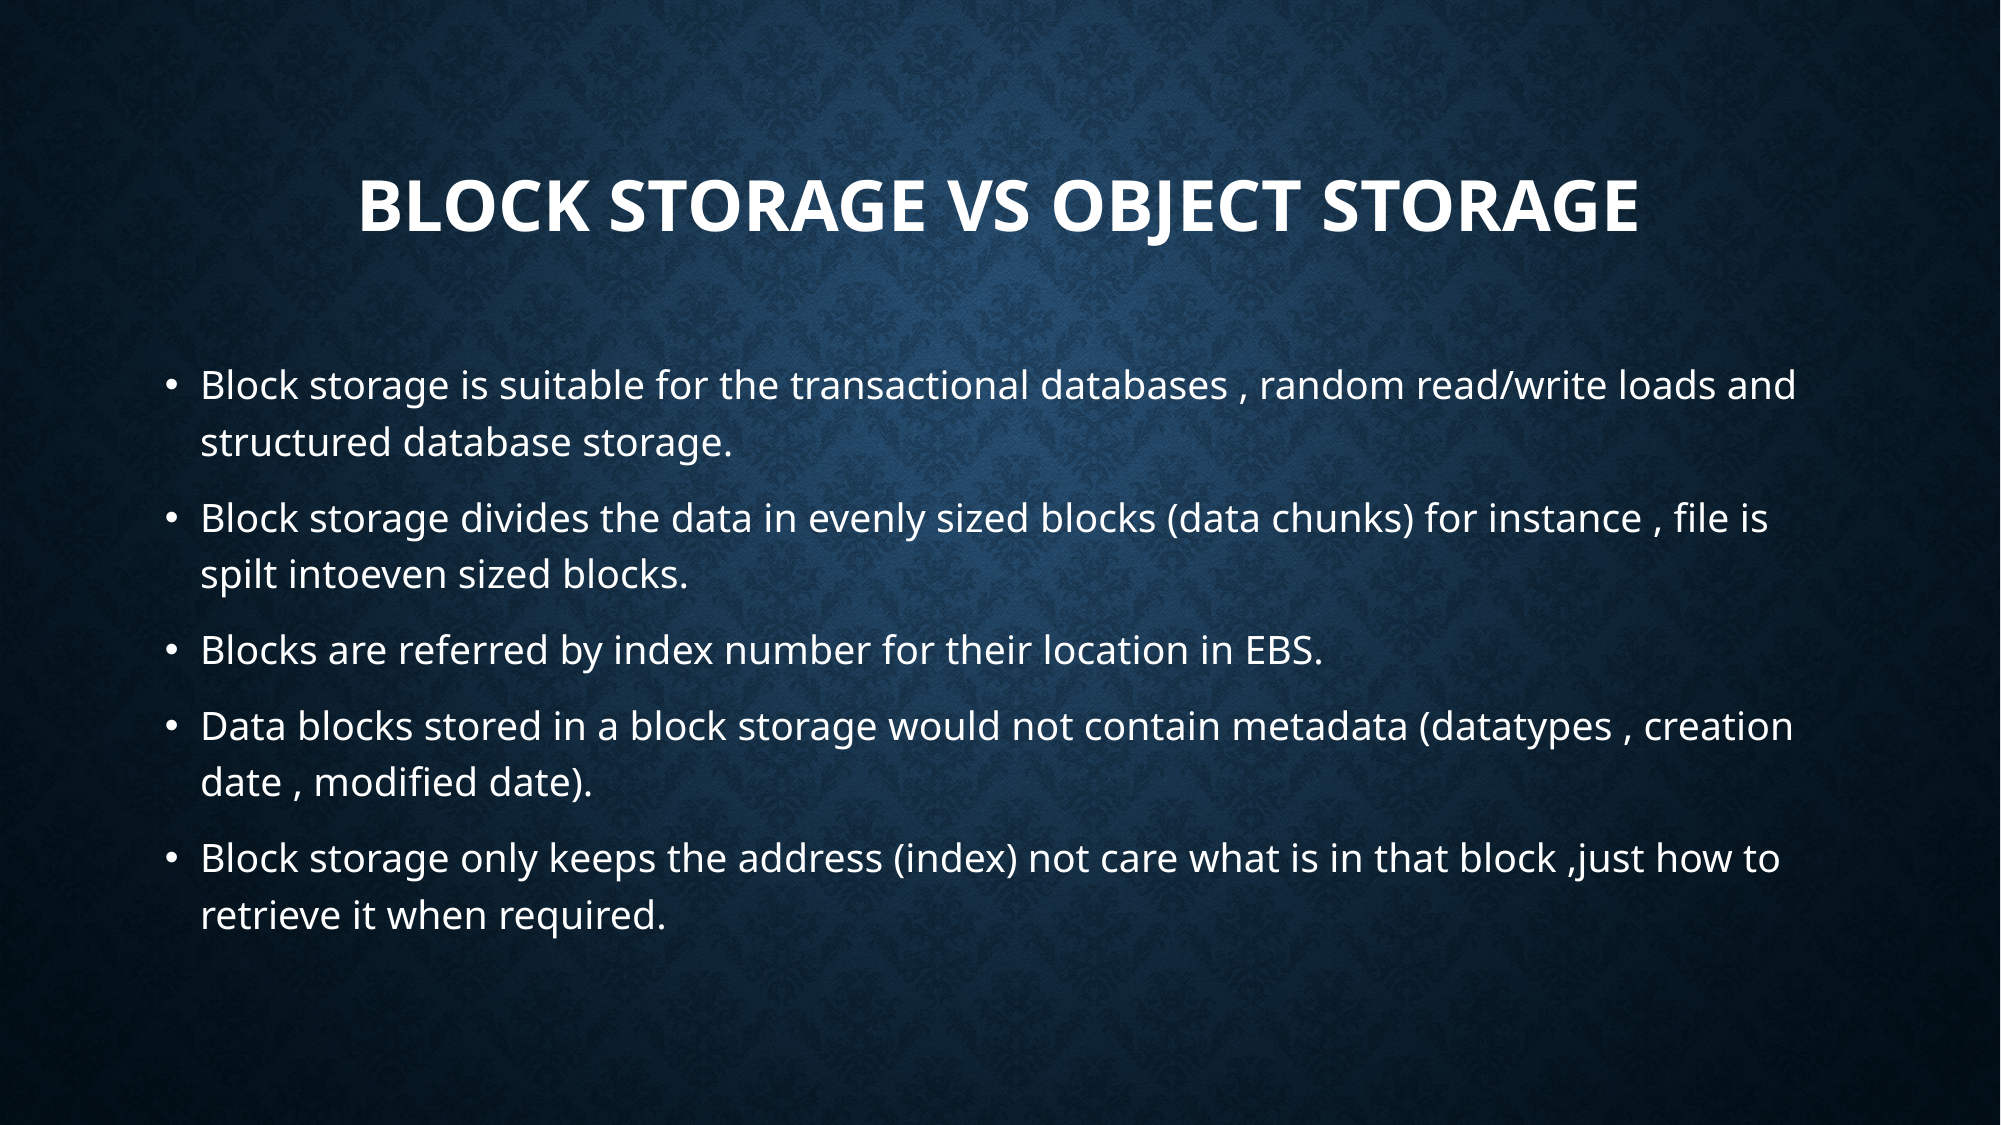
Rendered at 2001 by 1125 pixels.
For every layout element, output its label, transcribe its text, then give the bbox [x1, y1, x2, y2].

list Block storage is suitable for the transactional databases , random read/write loads and structured database storage. Block storage divides the data in evenly sized blocks (data chunks) for instance , file is spilt intoeven sized blocks. Blocks are referred by index number for their location in EBS. Data blocks stored in a block storage would not contain metadata (datatypes , creation date , modified date). Block storage only keeps the address (index) not care what is in that block ,just how to retrieve it when required. [149, 343, 1849, 950]
title Block STORAGE VS OBJECT STORAGE [149, 99, 1849, 318]
